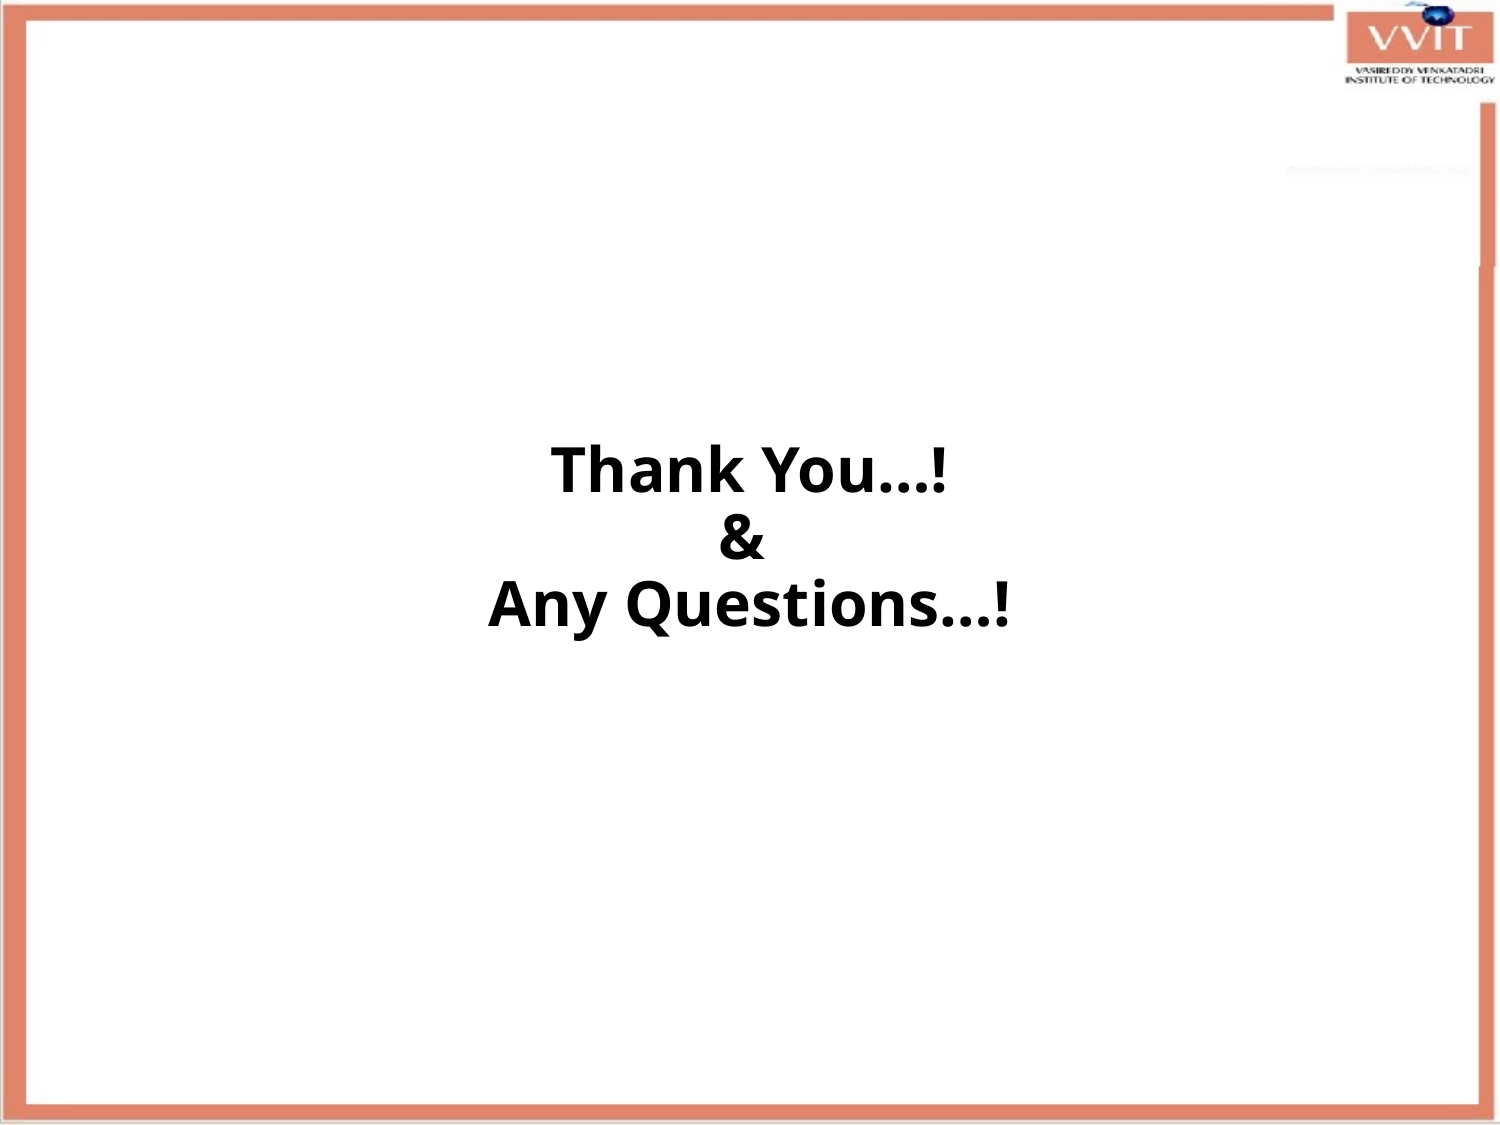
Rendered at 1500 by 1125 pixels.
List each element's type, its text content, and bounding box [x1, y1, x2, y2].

picture [0, 0, 1500, 1125]
title Thank You…! & Any Questions…! [103, 430, 1397, 648]
